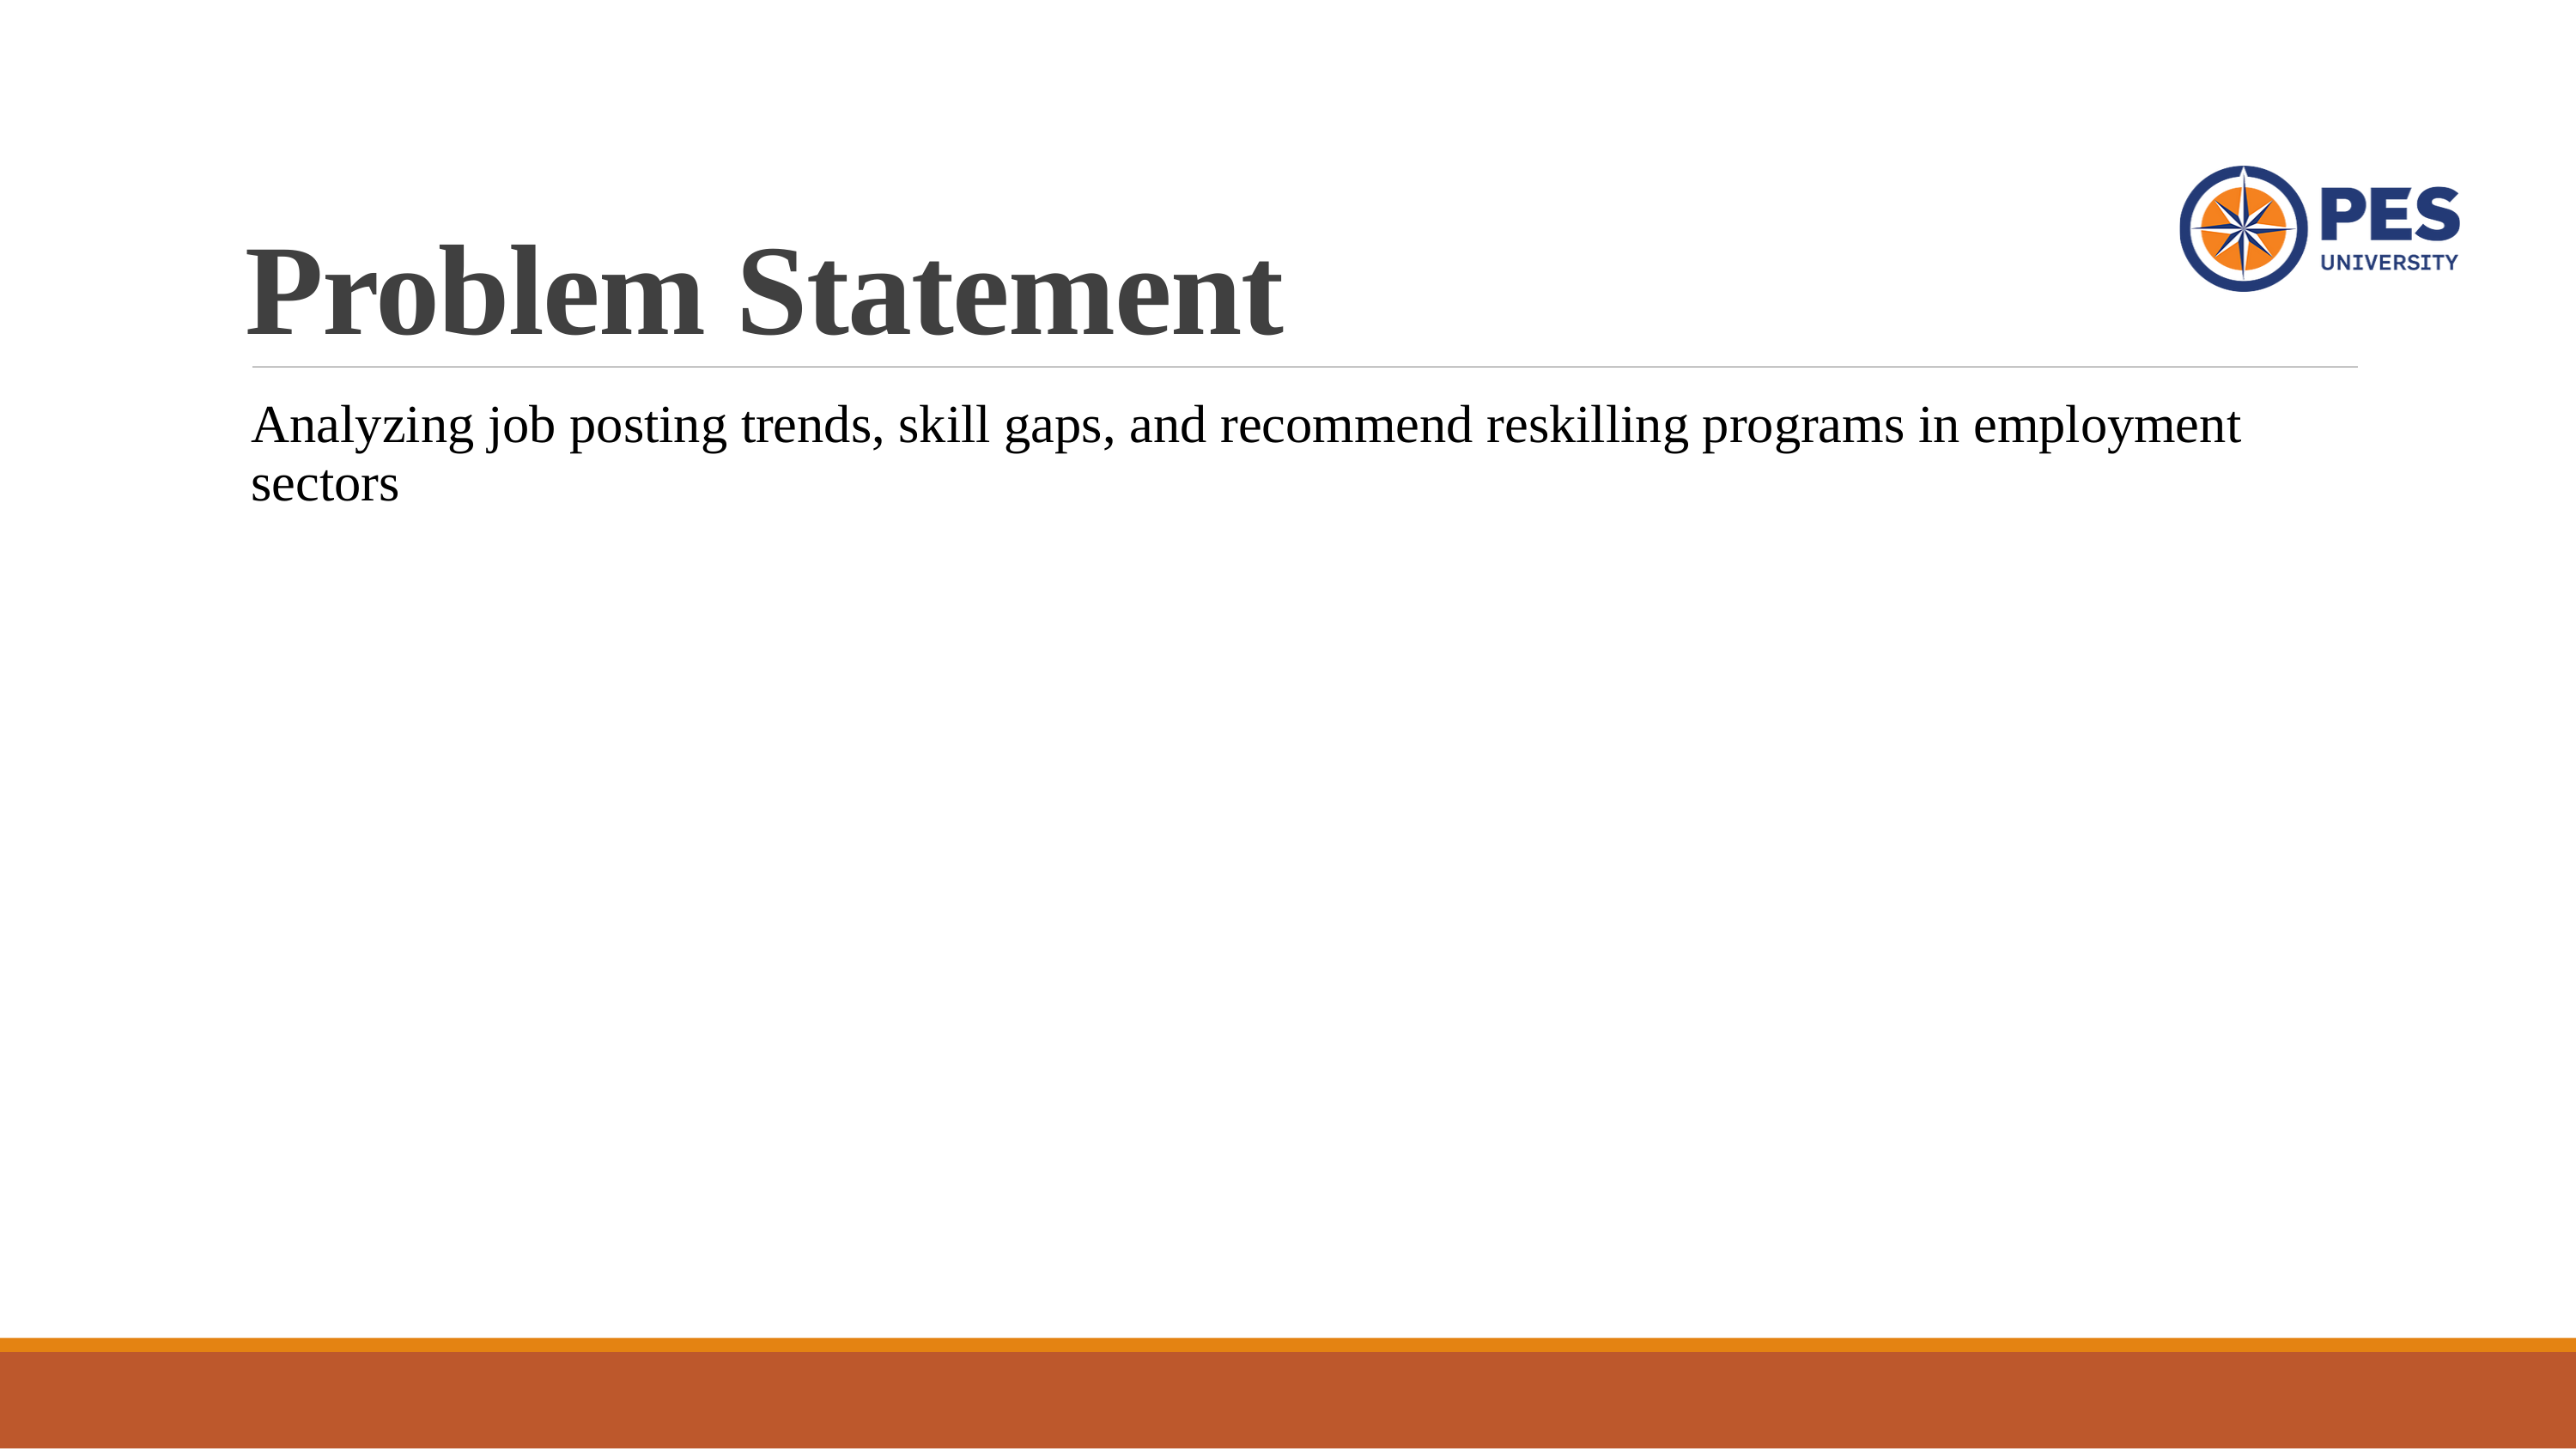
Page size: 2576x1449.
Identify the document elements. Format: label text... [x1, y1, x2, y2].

list Analyzing job posting trends, skill gaps, and recommend reskilling programs in employment sectors [232, 390, 2357, 1240]
text_box [2179, 166, 2460, 299]
title Problem Statement [232, 60, 2357, 367]
